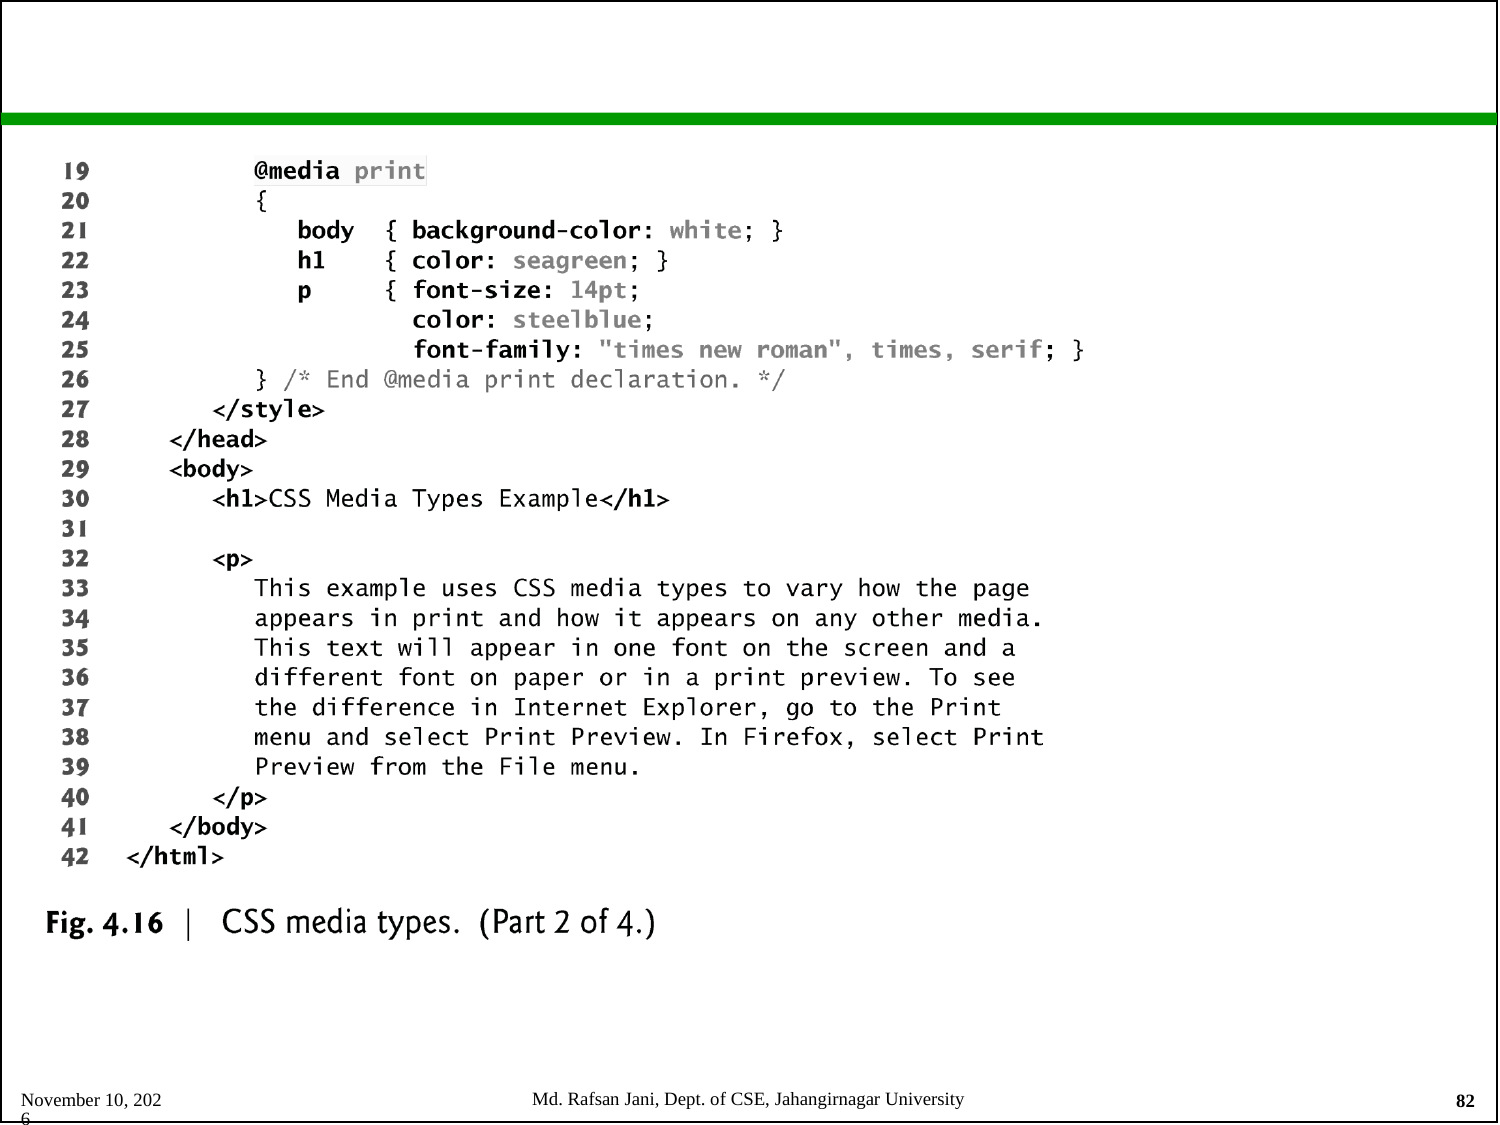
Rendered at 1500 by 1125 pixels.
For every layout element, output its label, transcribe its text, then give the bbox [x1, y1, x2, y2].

slide_number 82 [1310, 1075, 1491, 1120]
footer Md. Rafsan Jani, Dept. of CSE, Jahangirnagar University [201, 1075, 1296, 1117]
picture [0, 106, 1500, 1018]
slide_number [5, 1075, 187, 1119]
